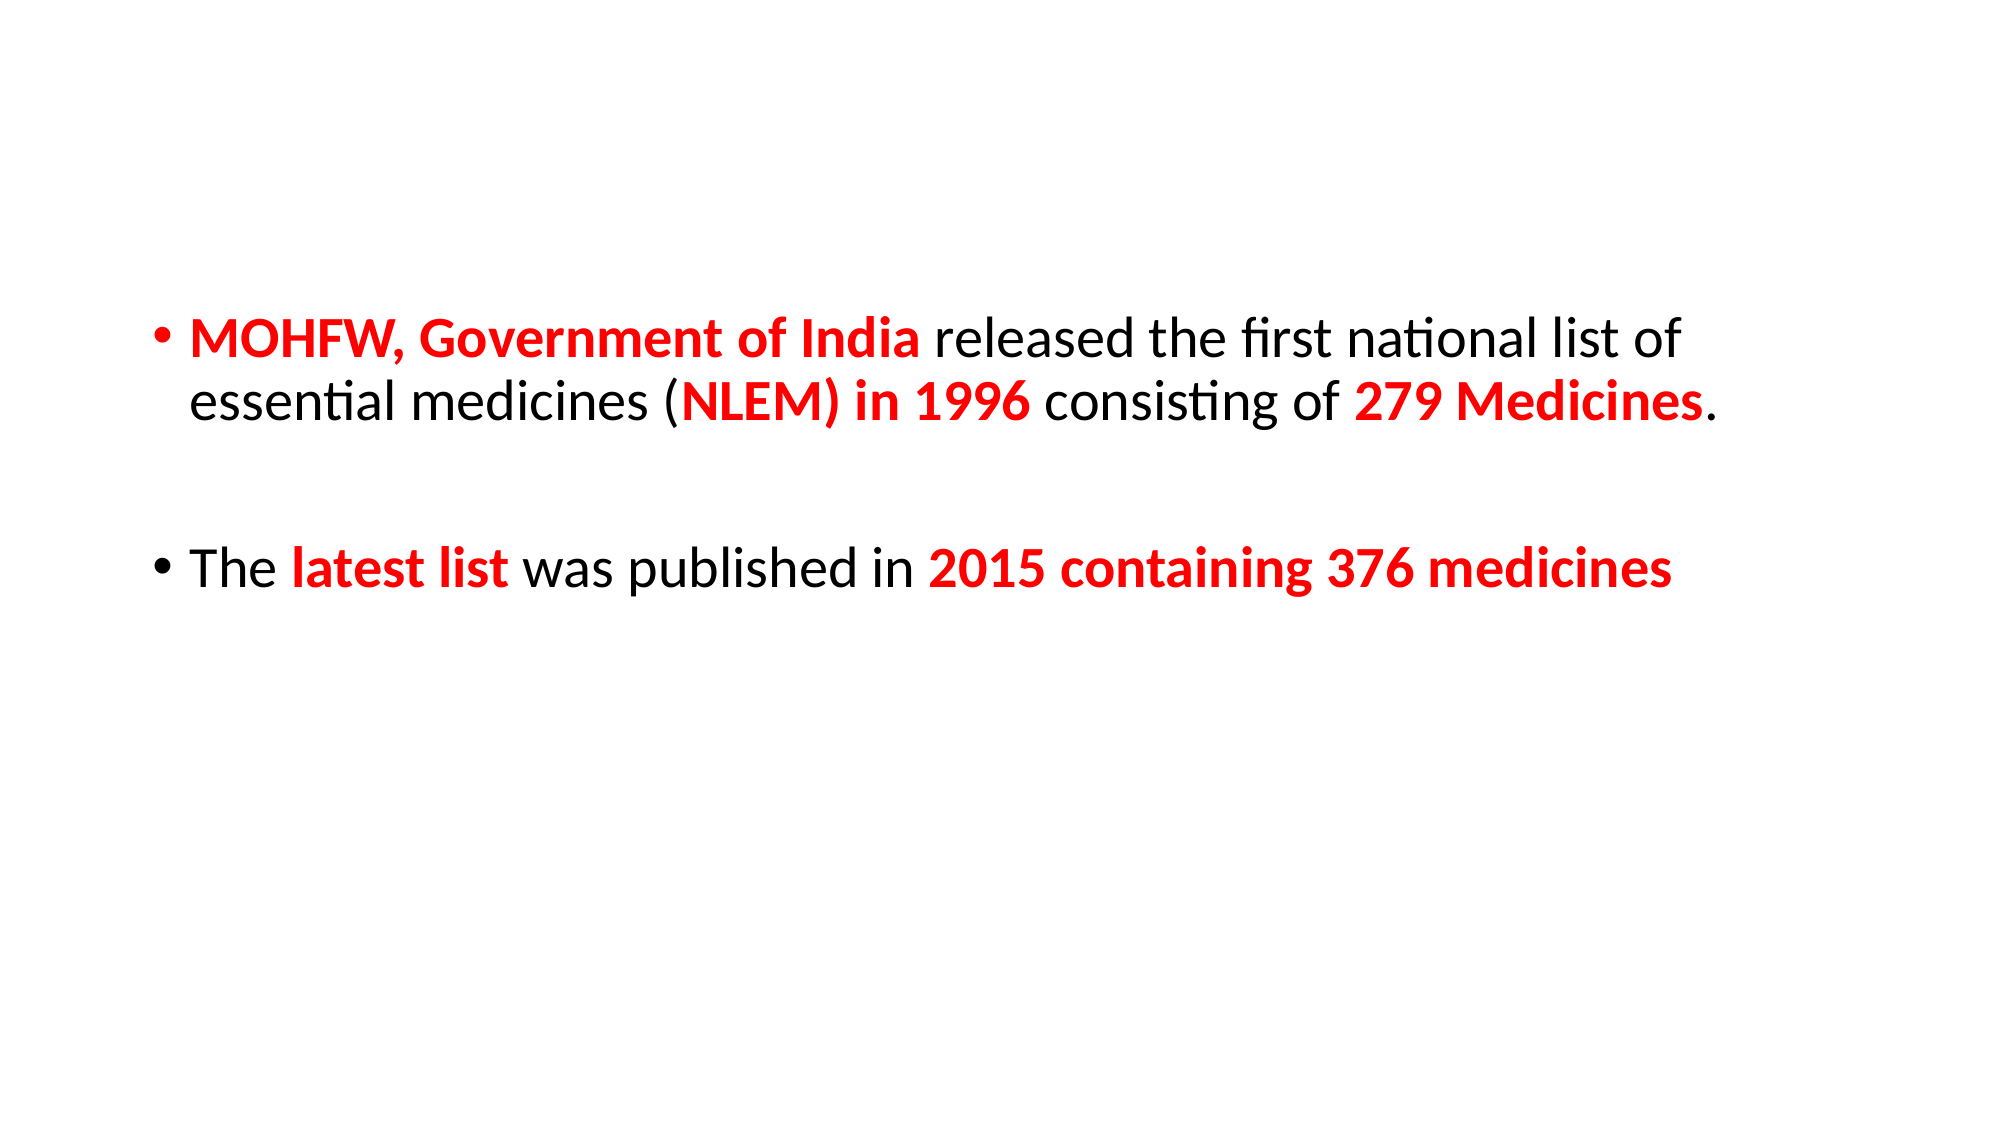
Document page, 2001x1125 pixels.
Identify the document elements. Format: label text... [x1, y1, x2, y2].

list MOHFW, Government of India released the first national list of essential medicines (NLEM) in 1996 consisting of 279 Medicines. The latest list was published in 2015 containing 376 medicines [137, 299, 1863, 1014]
